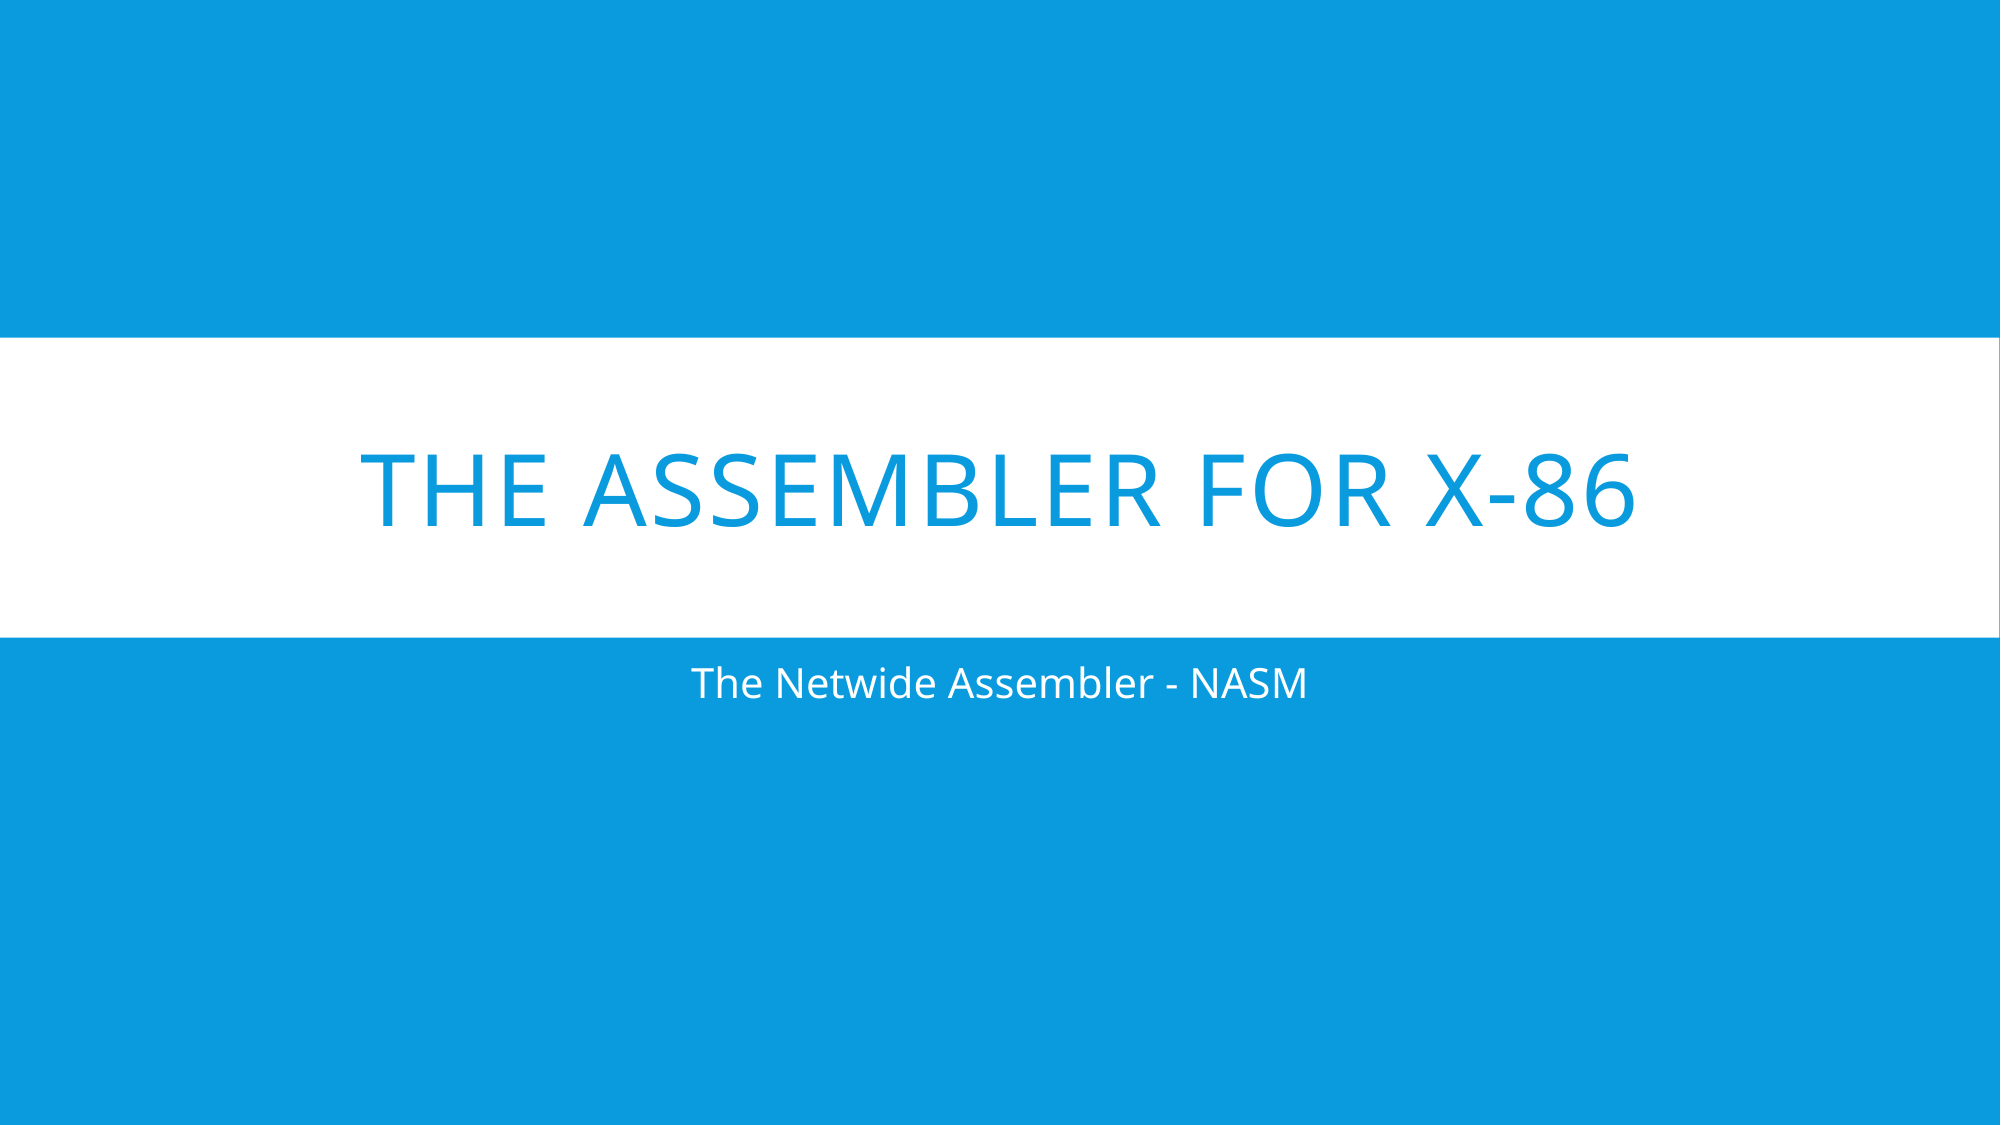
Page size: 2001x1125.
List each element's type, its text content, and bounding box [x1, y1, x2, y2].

title The assembler for x-86 [60, 355, 1942, 641]
subtitle The Netwide Assembler - NASM [249, 655, 1750, 871]
